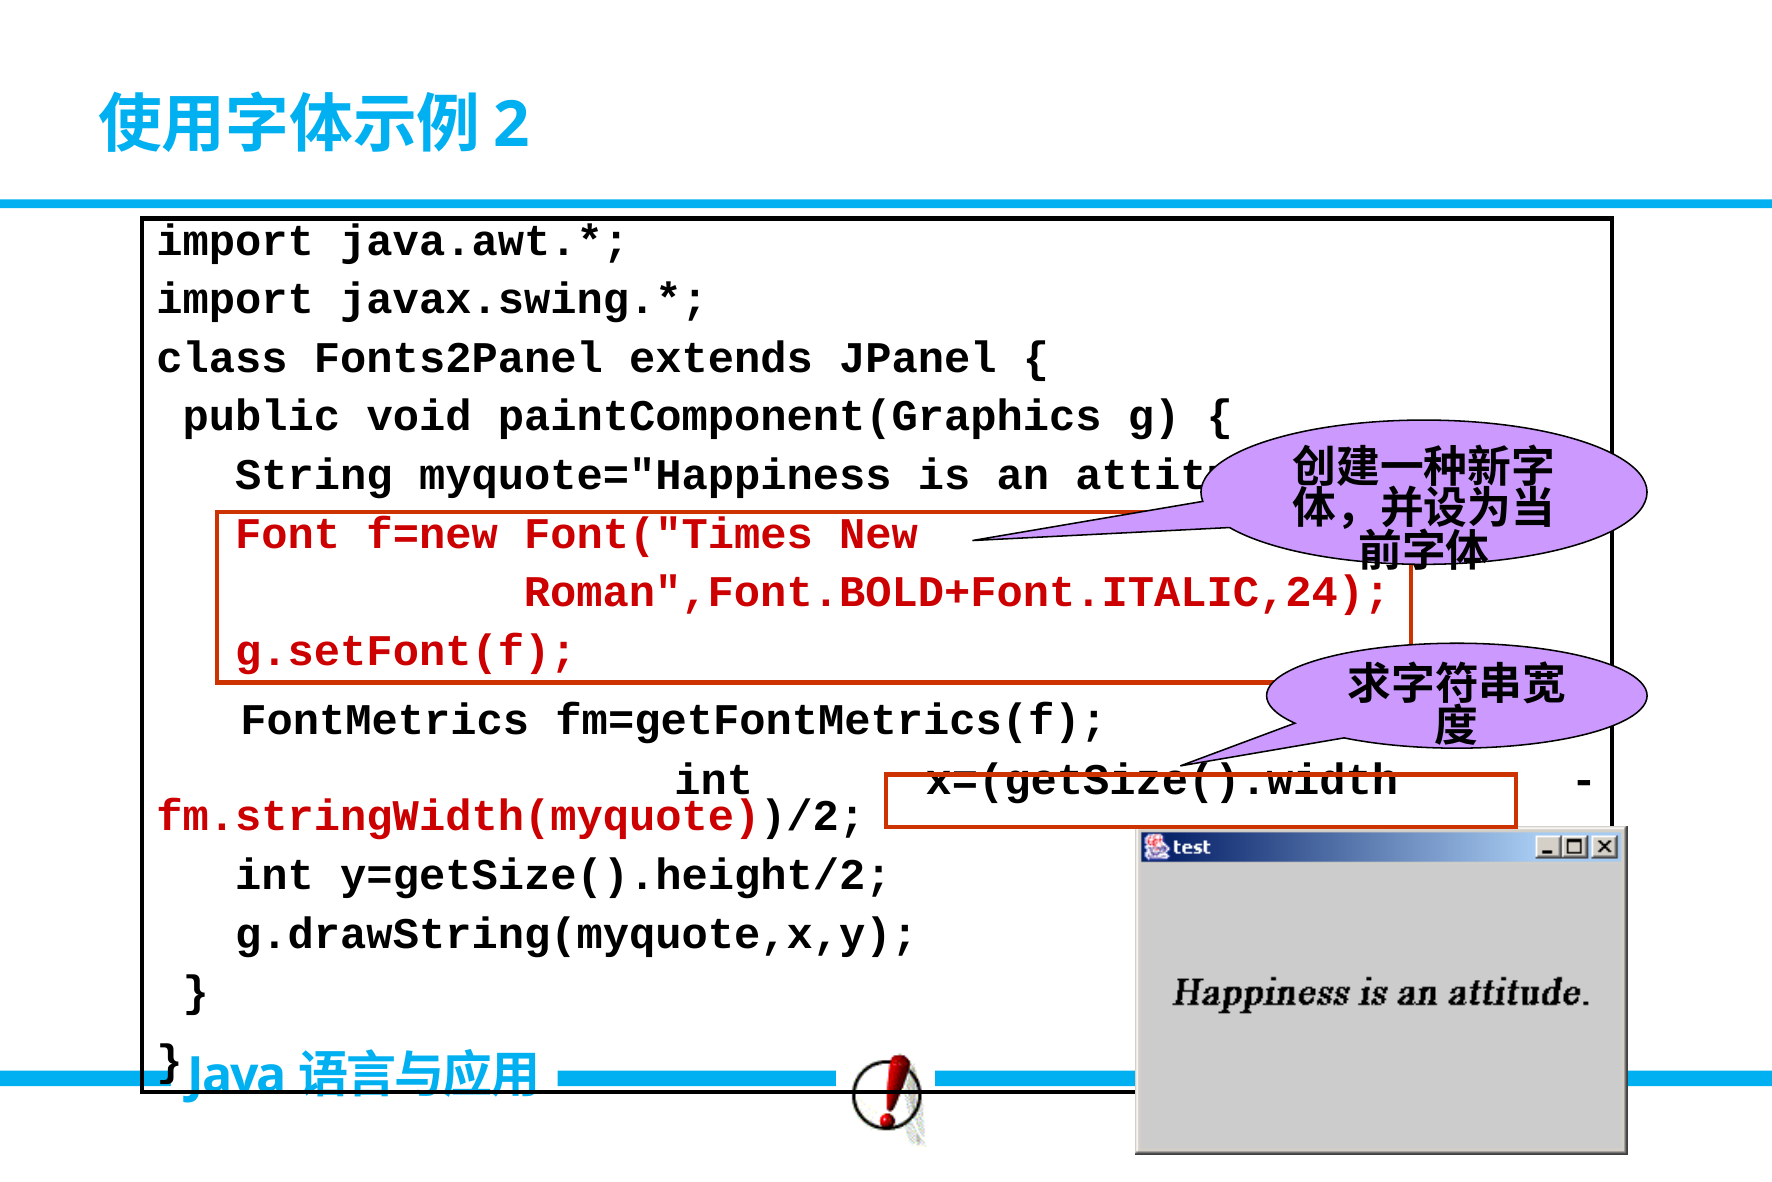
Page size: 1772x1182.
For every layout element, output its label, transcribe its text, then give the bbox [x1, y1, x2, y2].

text_box 创建一种新字体，并设为当前字体 [972, 420, 1648, 565]
text_box [885, 774, 1516, 827]
title 使用字体示例2 [80, 73, 1677, 168]
text_box import java.awt.*; import javax.swing.*; class Fonts2Panel extends JPanel { public void paintComponent(Graphics g) { String myquote="Happiness is an attitude."; Font f=new Font("Times New Roman",Font.BOLD+Font.ITALIC,24); g.setFont(f); FontMetrics fm=getFontMetrics(f); int x=(getSize().width - fm.stringWidth(myquote))/2; int y=getSize().height/2; g.drawString(myquote,x,y); } } [141, 218, 1612, 1092]
text_box [216, 511, 1411, 683]
picture [836, 1049, 936, 1147]
text_box 求字符串宽度 [1180, 643, 1648, 766]
picture [1135, 826, 1628, 1156]
